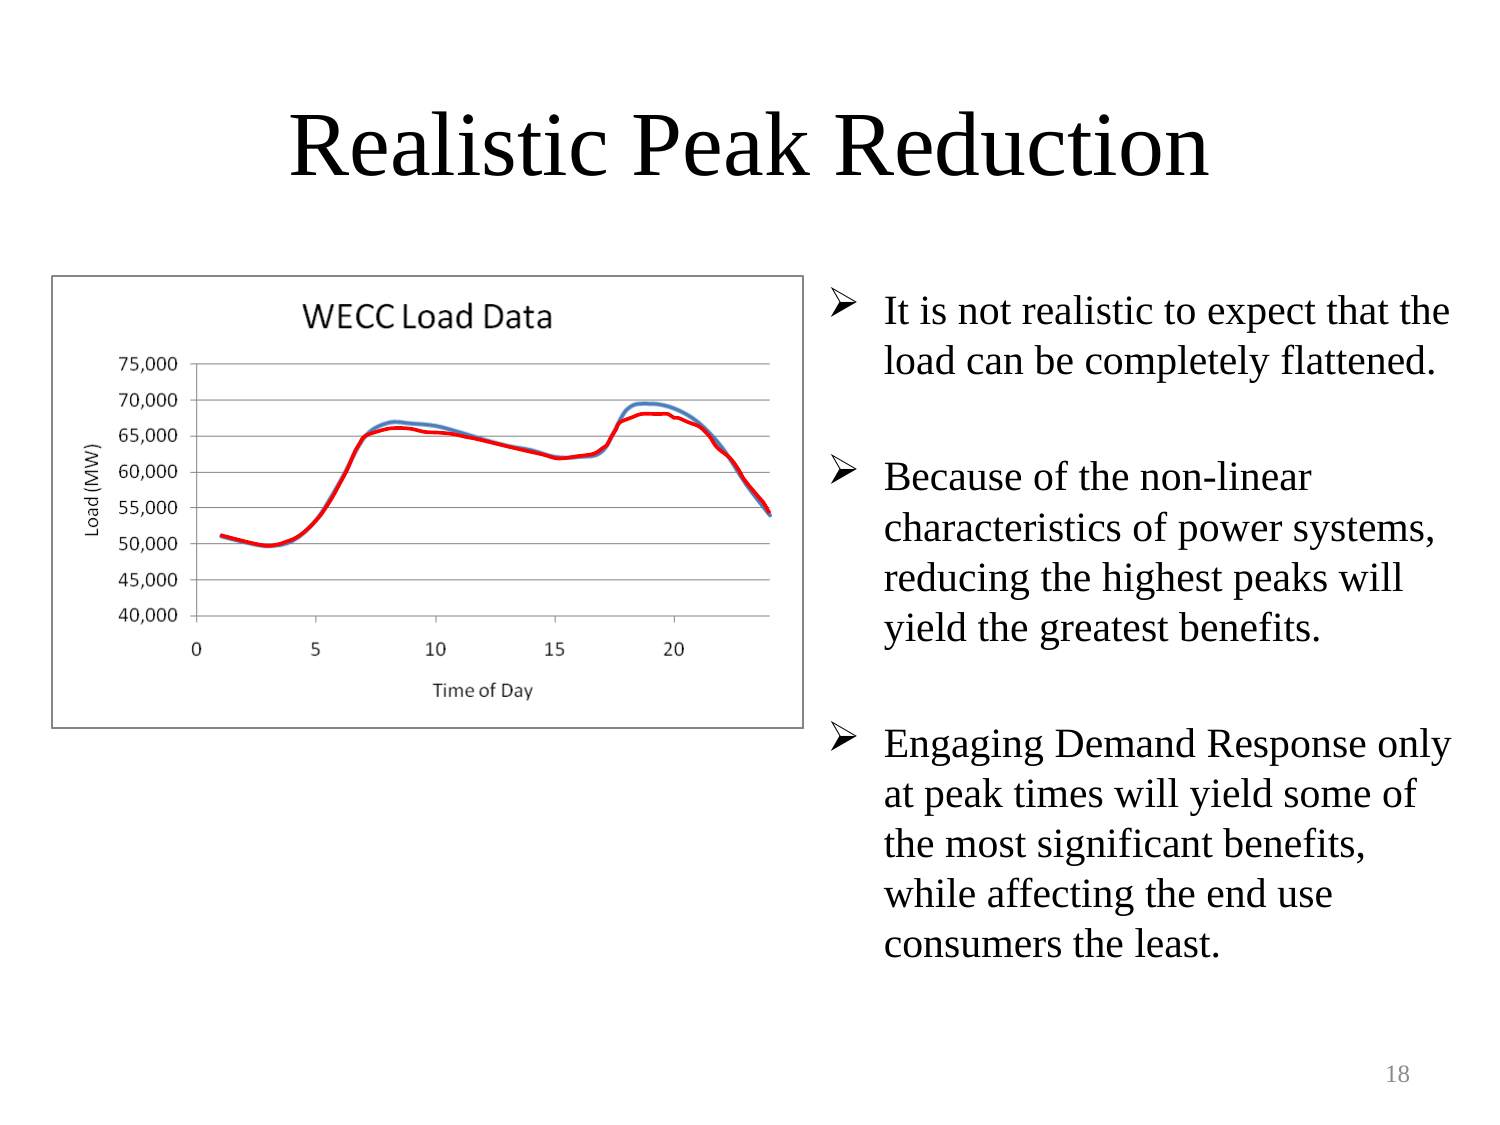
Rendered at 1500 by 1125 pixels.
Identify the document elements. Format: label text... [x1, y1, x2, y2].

list It is not realistic to expect that the load can be completely flattened. Because of the non-linear characteristics of power systems, reducing the highest peaks will yield the greatest benefits. Engaging Demand Response only at peak times will yield some of the most significant benefits, while affecting the end use consumers the least. [812, 275, 1475, 1013]
title Realistic Peak Reduction [75, 45, 1425, 233]
picture [49, 274, 805, 730]
slide_number 18 [1074, 1042, 1425, 1103]
